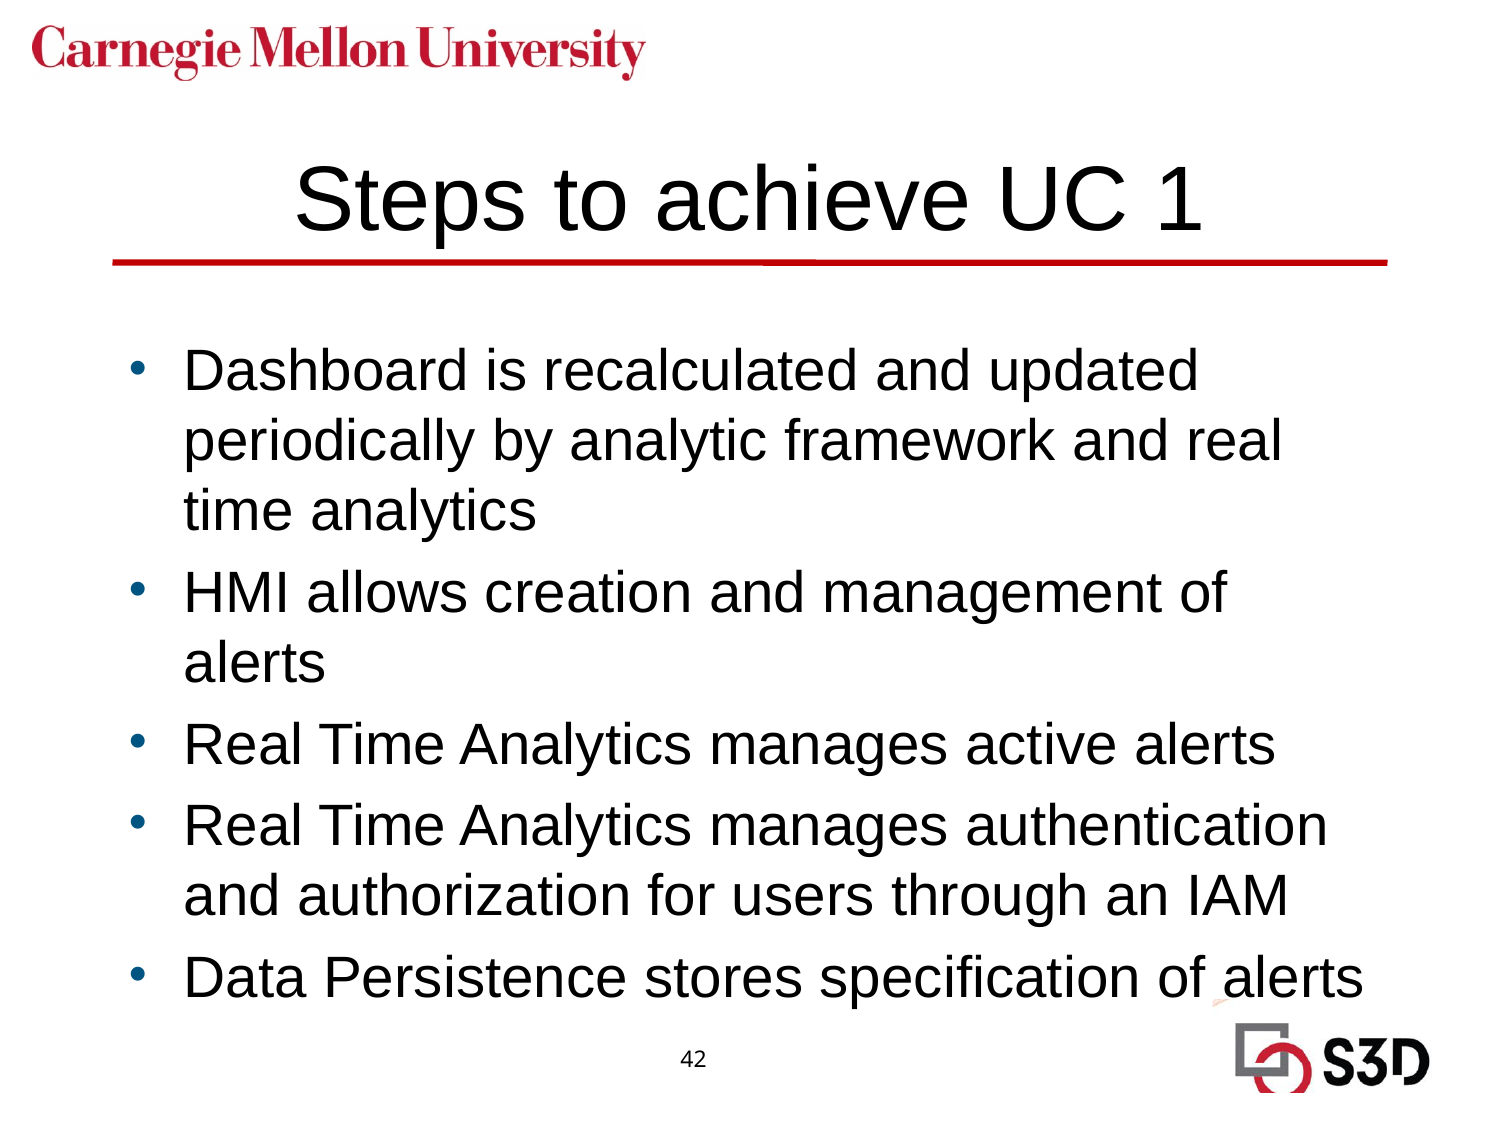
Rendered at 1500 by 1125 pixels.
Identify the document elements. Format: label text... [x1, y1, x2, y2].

title Steps to achieve UC 1 [112, 99, 1388, 288]
picture [32, 25, 646, 81]
list Dashboard is recalculated and updated periodically by analytic framework and real time analytics HMI allows creation and management of alerts Real Time Analytics manages active alerts Real Time Analytics manages authentication and authorization for users through an IAM Data Persistence stores specification of alerts [112, 324, 1388, 988]
